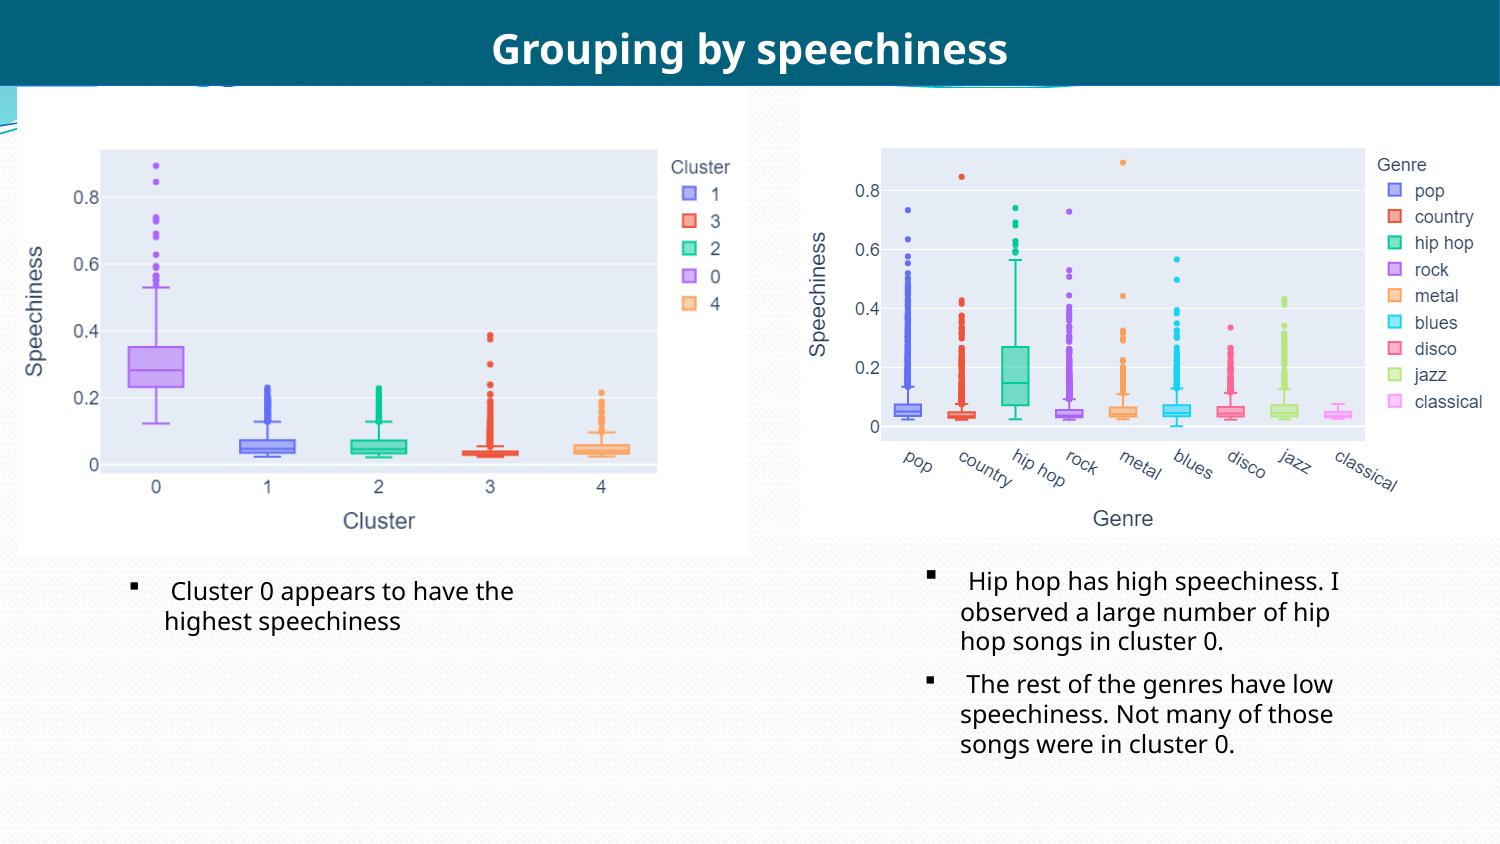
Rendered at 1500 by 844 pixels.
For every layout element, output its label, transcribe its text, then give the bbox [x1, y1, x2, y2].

text_box Cluster 0 appears to have the highest speechiness [114, 570, 566, 643]
picture [800, 88, 1500, 539]
picture [17, 87, 747, 557]
text_box Grouping by speechiness [0, 0, 1500, 86]
text_box Hip hop has high speechiness. I observed a large number of hip hop songs in cluster 0. The rest of the genres have low speechiness. Not many of those songs were in cluster 0. [909, 553, 1361, 766]
